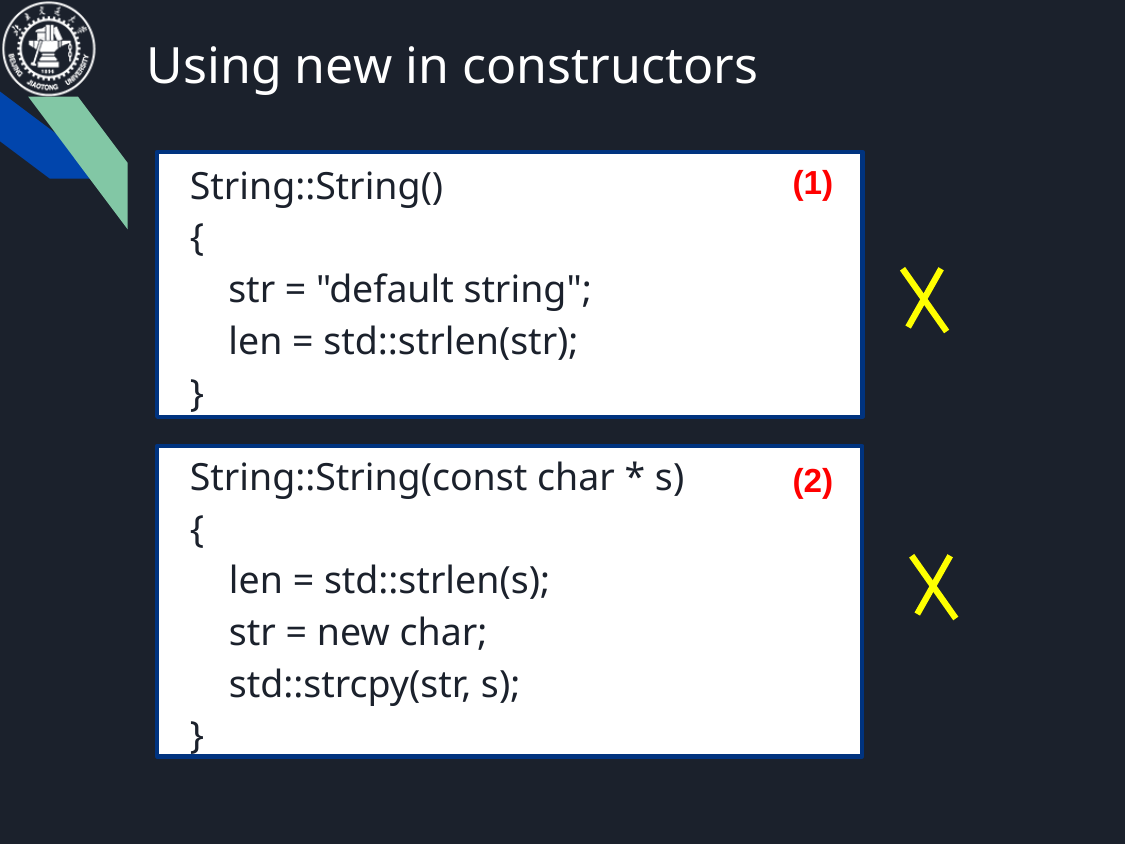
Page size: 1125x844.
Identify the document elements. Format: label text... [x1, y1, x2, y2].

title Using new in constructors [135, 22, 1114, 135]
text_box String::String(const char * s) { len = std::strlen(s); str = new char; std::strcpy(str, s); } [155, 444, 864, 759]
text_box (1) [777, 154, 883, 209]
picture [0, 0, 100, 97]
list String::String() { str = "default string"; len = std::strlen(str); } [155, 150, 865, 419]
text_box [902, 268, 947, 332]
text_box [911, 555, 957, 619]
text_box (2) [777, 451, 883, 507]
